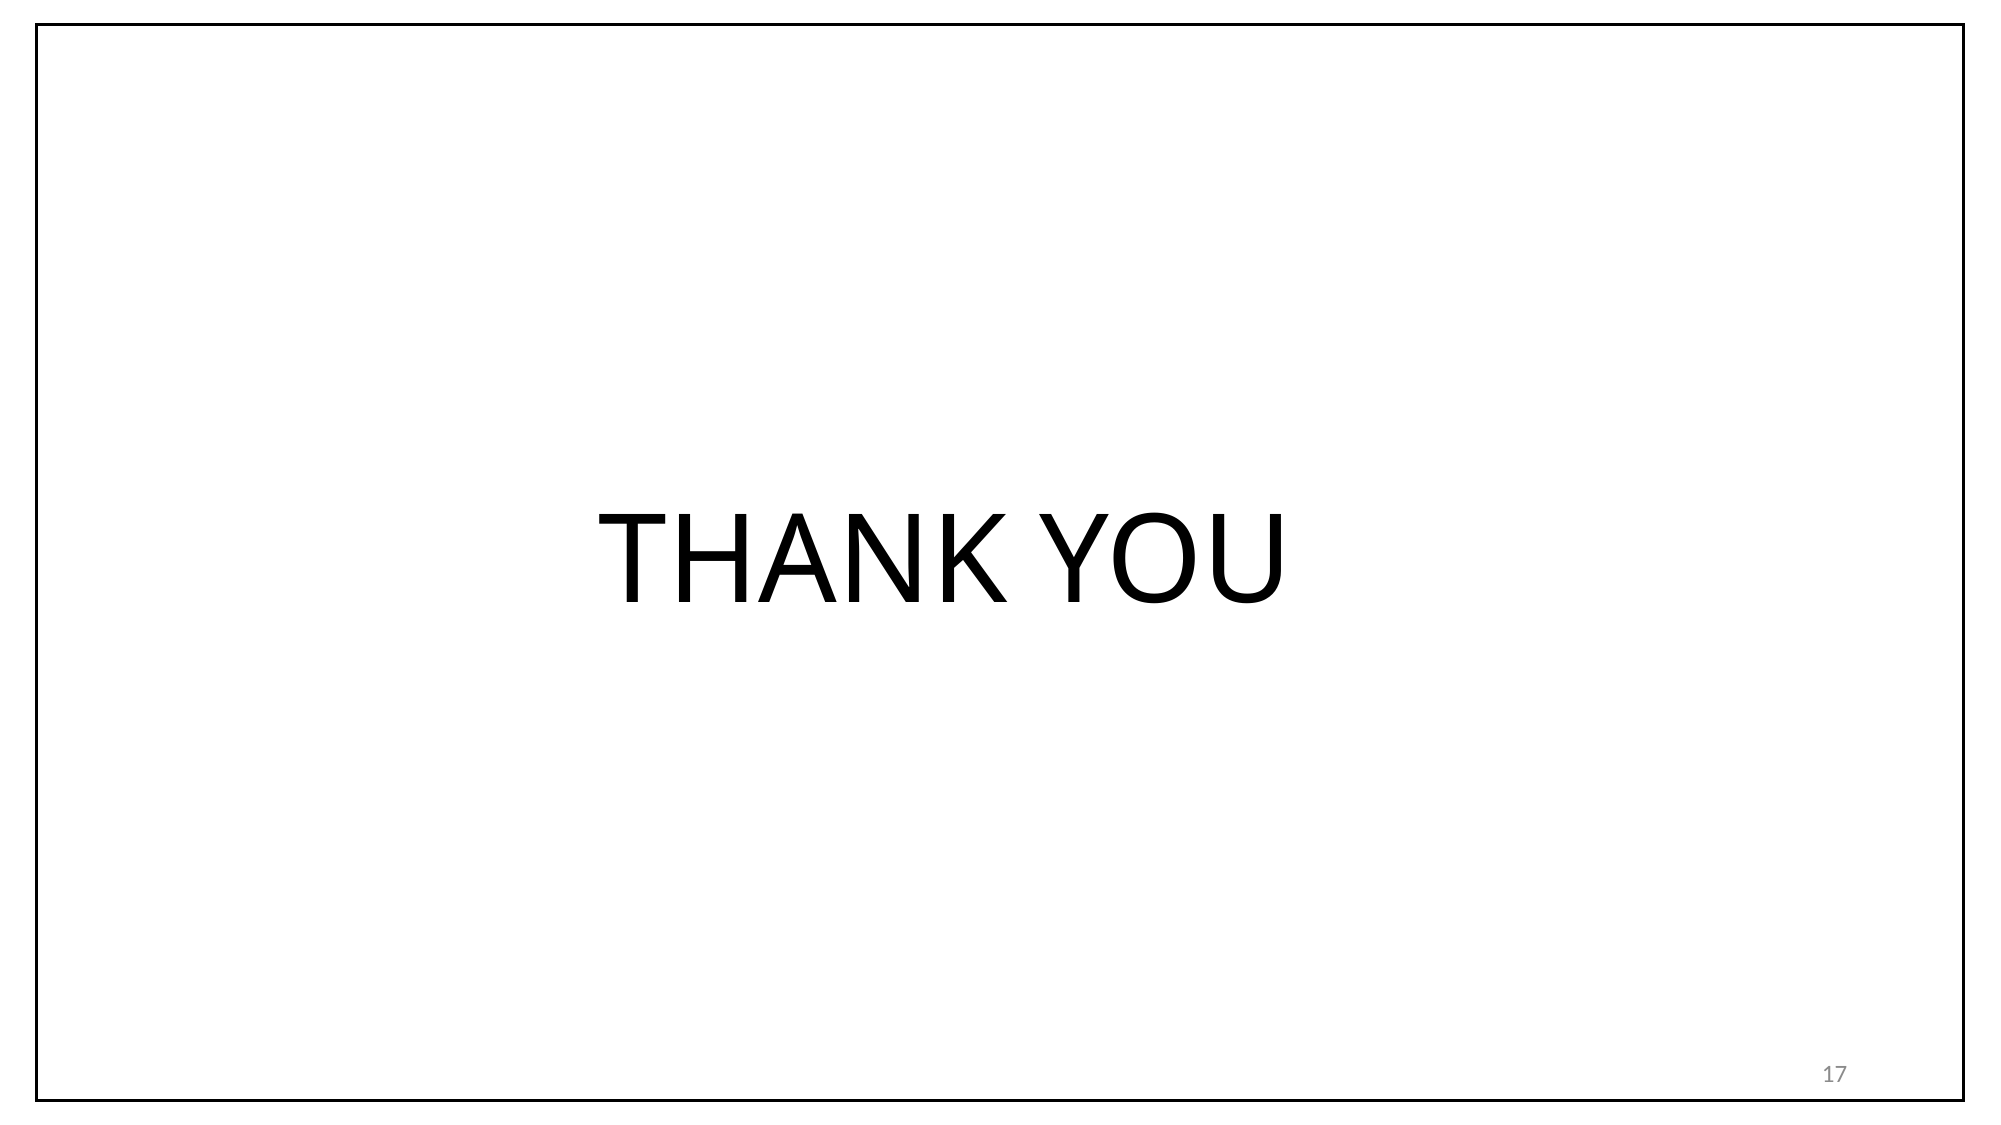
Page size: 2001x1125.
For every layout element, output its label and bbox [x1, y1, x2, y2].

text_box [35, 23, 1964, 1102]
